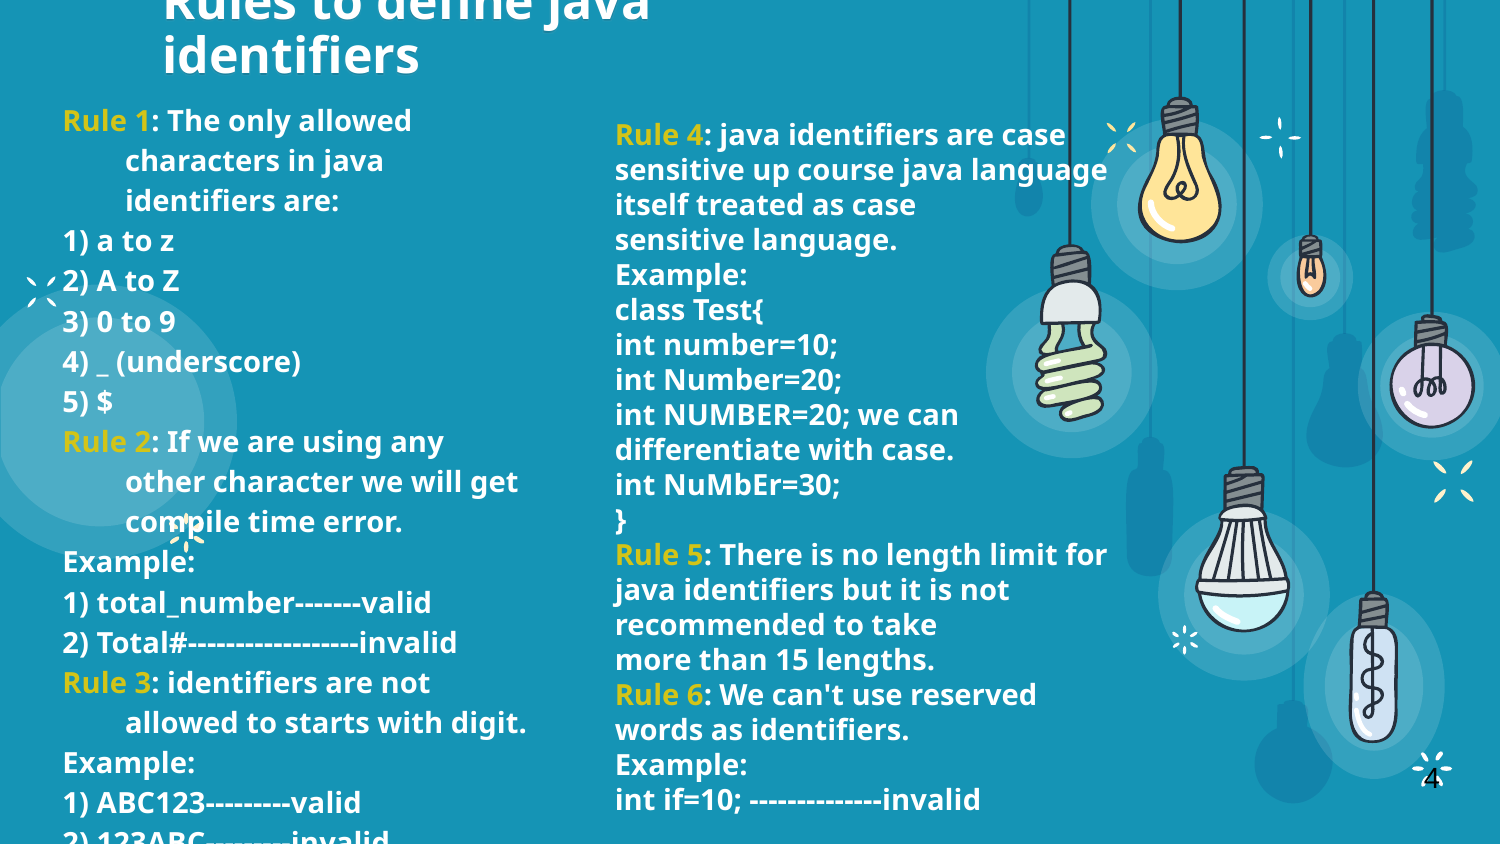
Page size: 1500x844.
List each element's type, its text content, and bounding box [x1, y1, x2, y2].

subtitle Rule 1: The only allowed characters in java identifiers are: 1) a to z 2) A to Z 3) 0 to 9 4) _ (underscore) 5) $ Rule 2: If we are using any other character we will get compile time error. Example: 1) total_number-------valid 2) Total#------------------invalid Rule 3: identifiers are not allowed to starts with digit. Example: 1) ABC123---------valid 2) 123ABC---------invalid [50, 96, 528, 832]
text_box Rule 4: java identifiers are case sensitive up course java language itself treated as case sensitive language. Example: class Test{ int number=10; int Number=20; int NUMBER=20; we can differentiate with case. int NuMbEr=30; } Rule 5: There is no length limit for java identifiers but it is not recommended to take more than 15 lengths. Rule 6: We can't use reserved words as identifiers. Example: int if=10; --------------invalid [599, 109, 1125, 824]
text_box 4 [1409, 751, 1447, 802]
title Rules to define java identifiers [162, 21, 862, 85]
